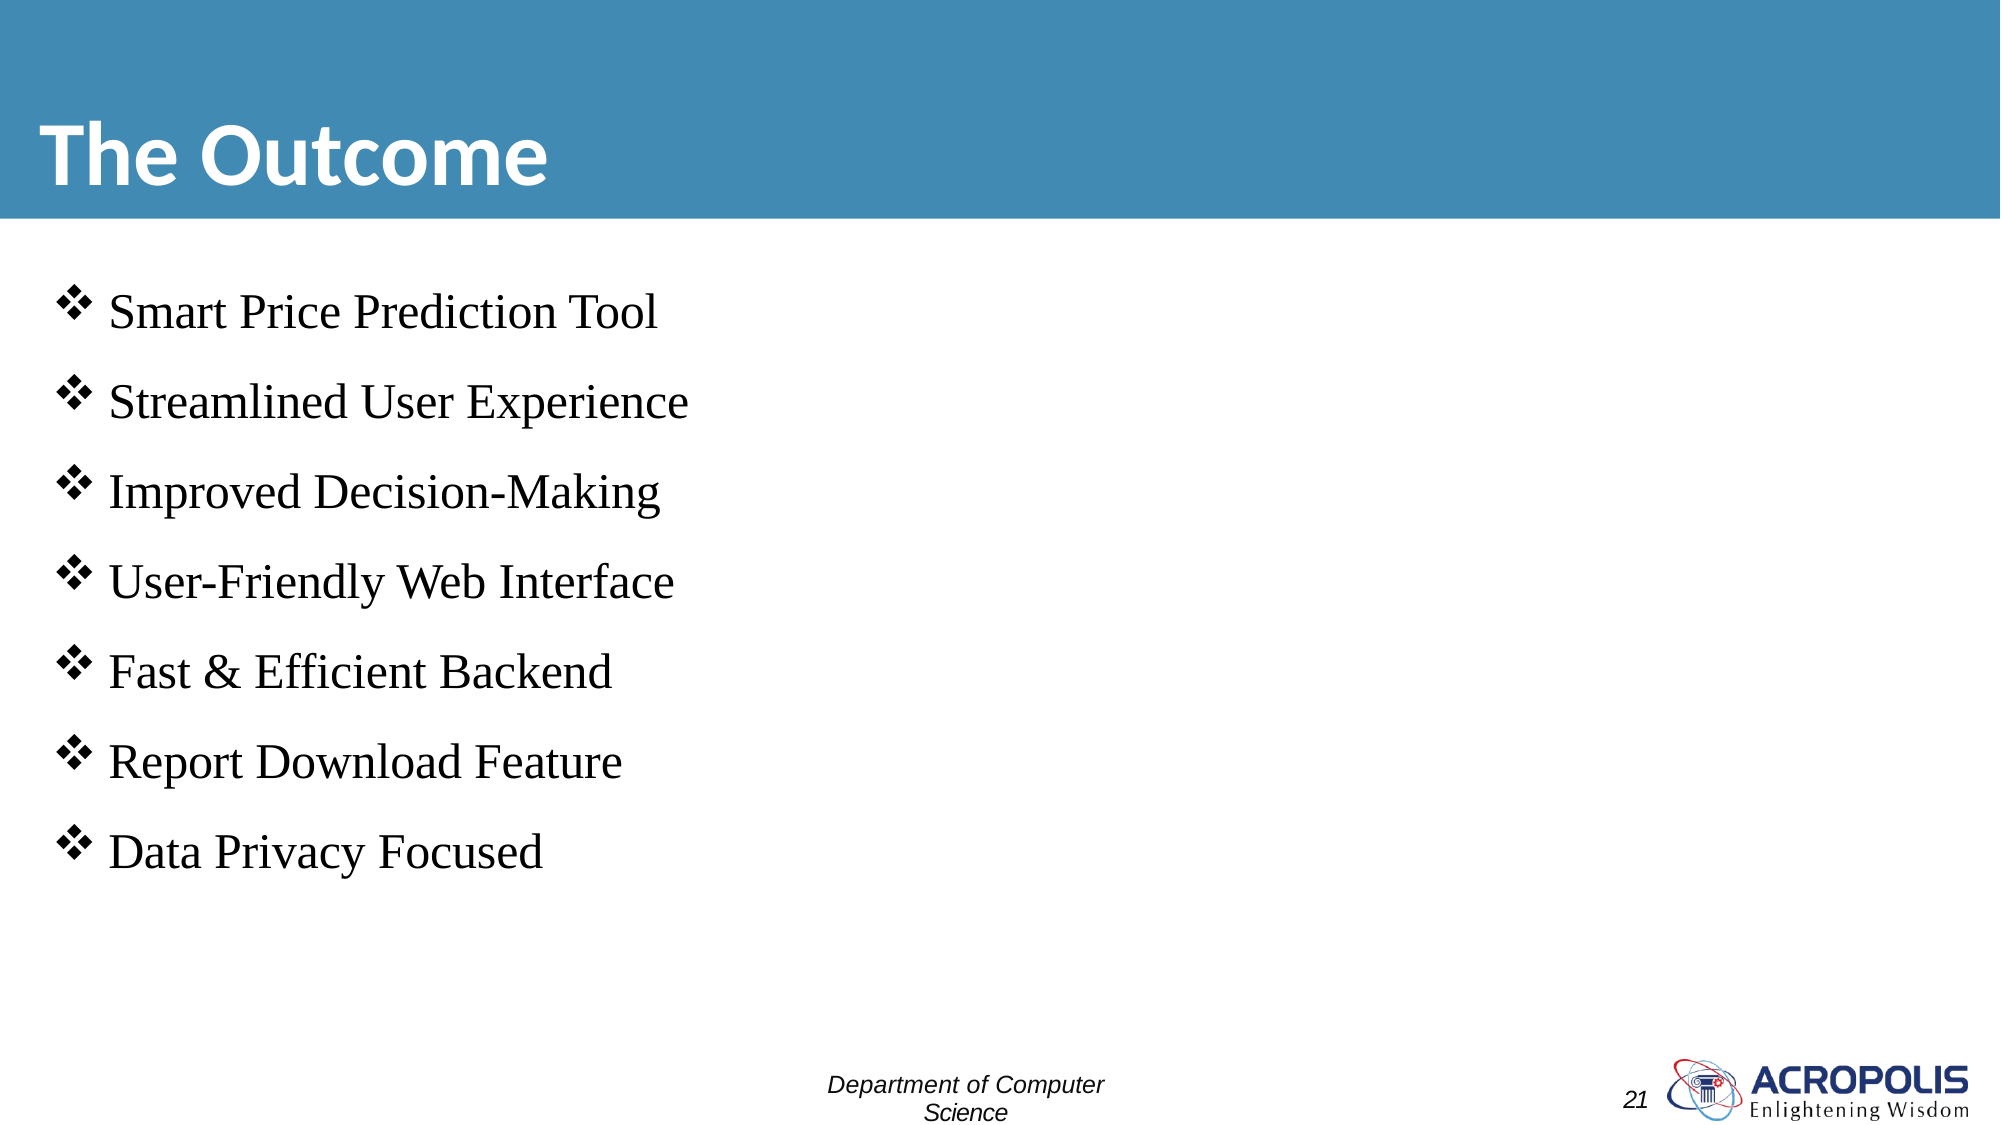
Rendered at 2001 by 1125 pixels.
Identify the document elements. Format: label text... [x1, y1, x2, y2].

title The Outcome [37, 91, 555, 241]
text_box Smart Price Prediction Tool Streamlined User Experience Improved Decision-Making User-Friendly Web Interface Fast & Efficient Backend Report Download Feature Data Privacy Focused [37, 241, 1938, 1066]
picture [1667, 1059, 1968, 1121]
slide_number 21 [1617, 1084, 1654, 1125]
slide_number Department of Computer Science Engineering [781, 1069, 1151, 1125]
